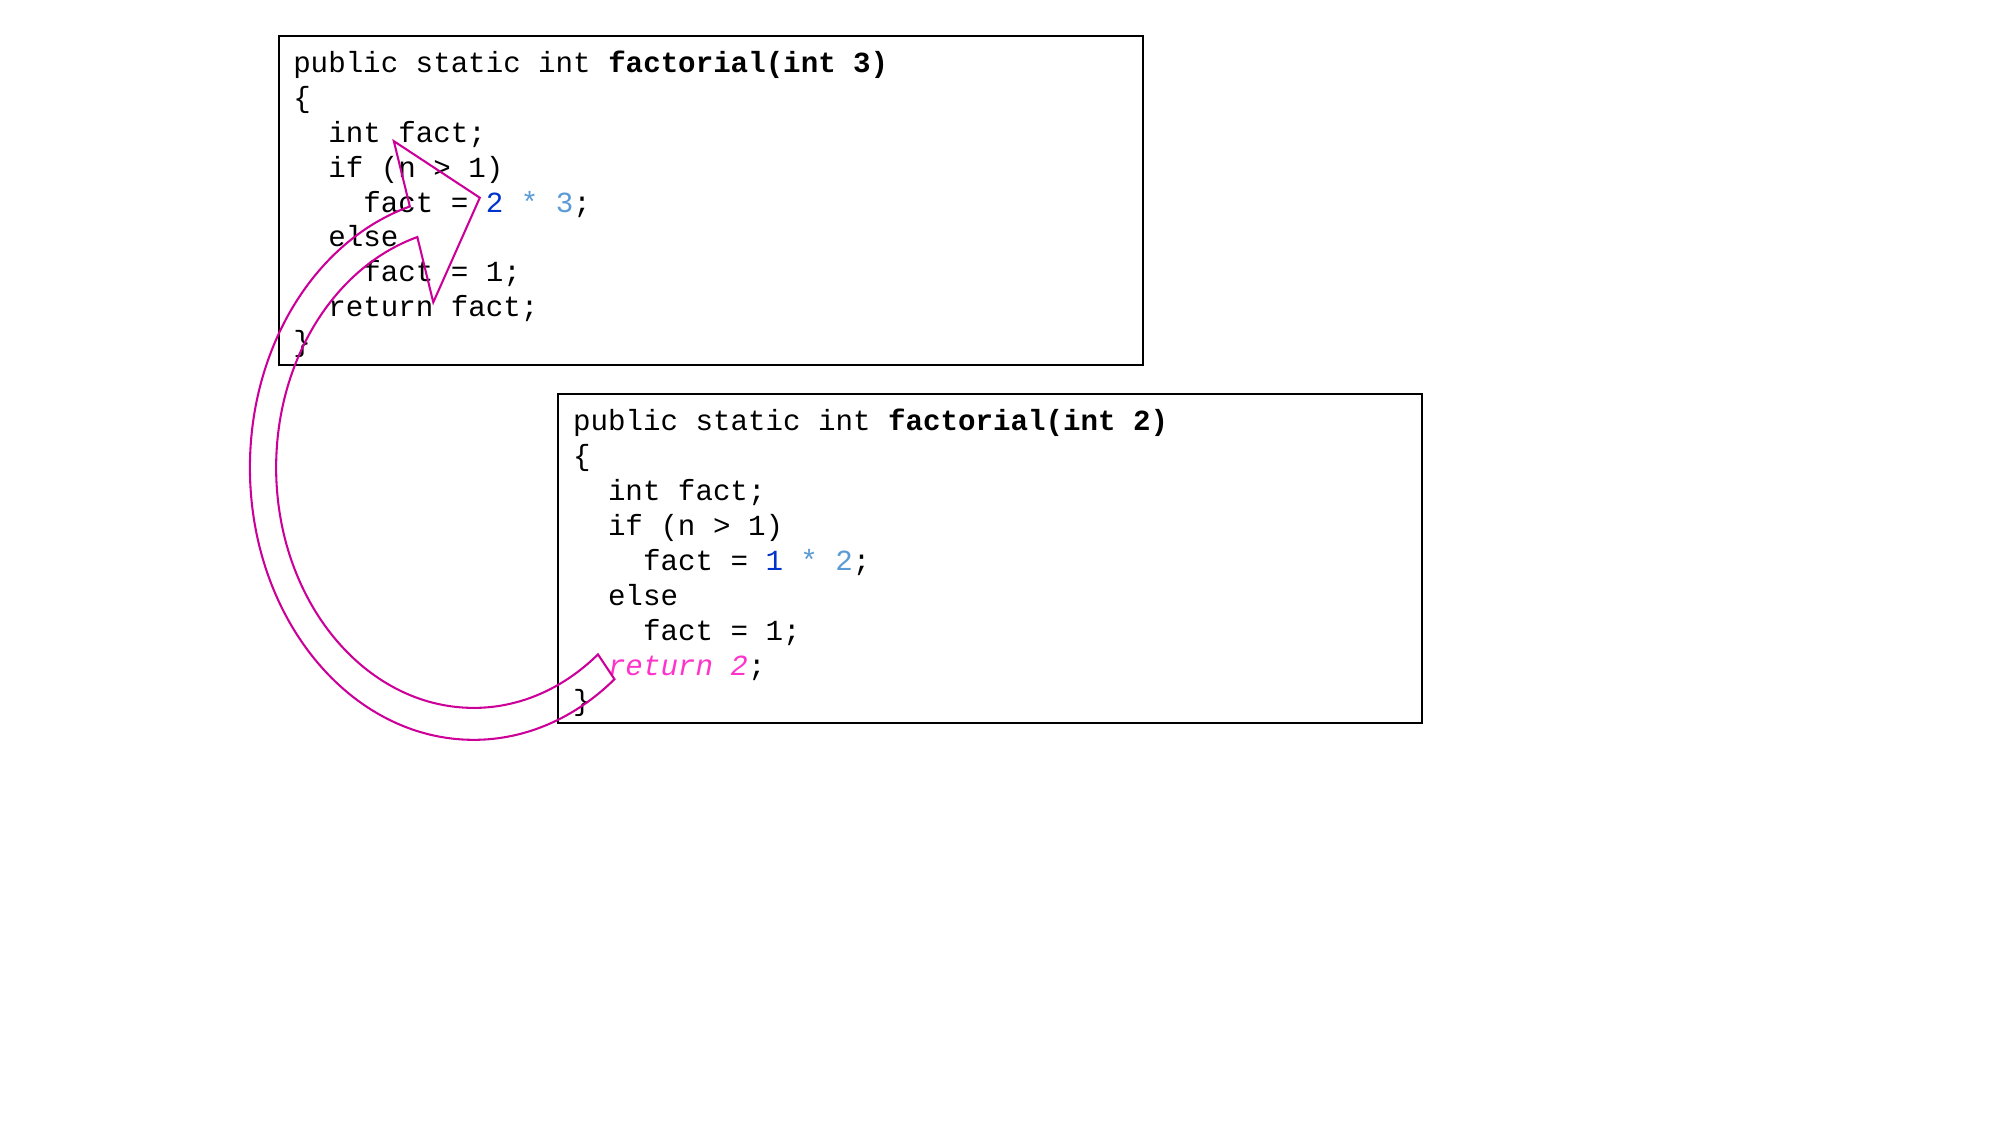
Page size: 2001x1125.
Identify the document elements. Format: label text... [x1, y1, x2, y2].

text_box public static int factorial(int 3) { int fact; if (n > 1) fact = 2 * 3; else fact = 1; return fact; } [278, 35, 1143, 365]
text_box [249, 141, 615, 740]
text_box public static int factorial(int 2) { int fact; if (n > 1) fact = 1 * 2; else fact = 1; return 2; } [558, 393, 1423, 724]
